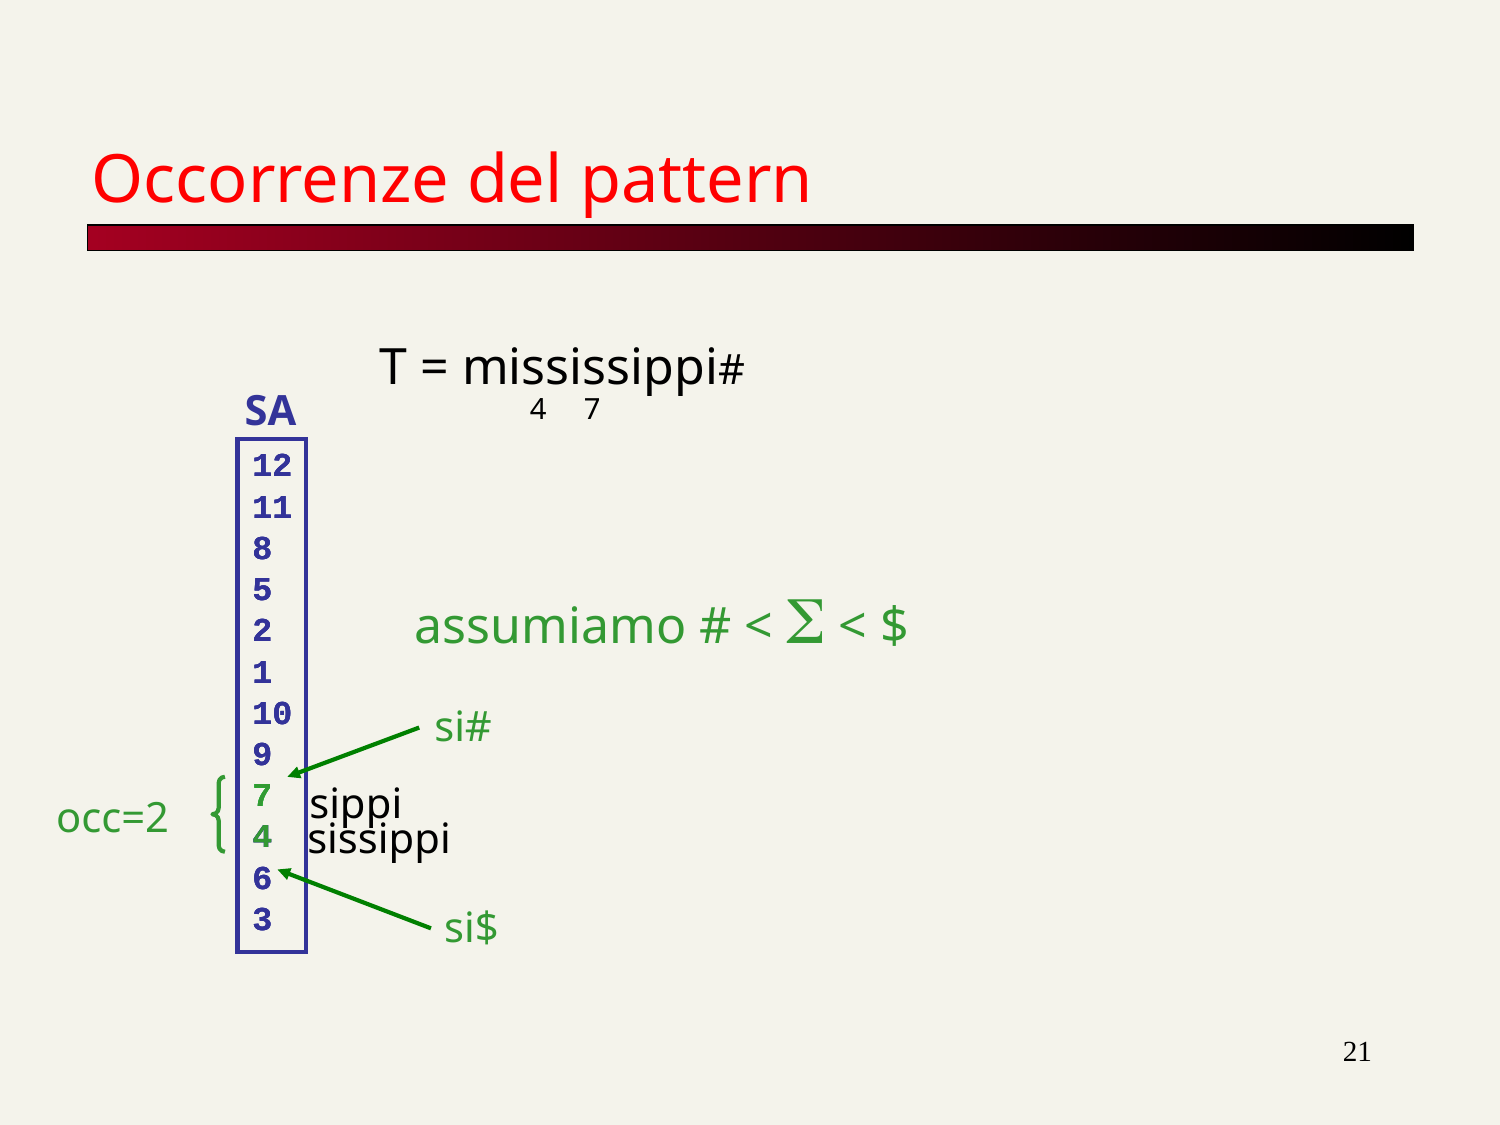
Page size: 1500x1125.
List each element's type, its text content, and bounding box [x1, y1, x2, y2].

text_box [287, 691, 509, 778]
text_box sippi [330, 786, 417, 834]
text_box sissippi [330, 804, 466, 867]
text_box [230, 376, 326, 954]
title Occorrenze del pattern [76, 136, 1352, 224]
slide_number 21 [1074, 1024, 1388, 1101]
text_box T = mississippi# 4 7 [364, 326, 761, 433]
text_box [47, 776, 226, 852]
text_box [277, 869, 513, 959]
text_box assumiamo # < S < $ [400, 569, 924, 664]
